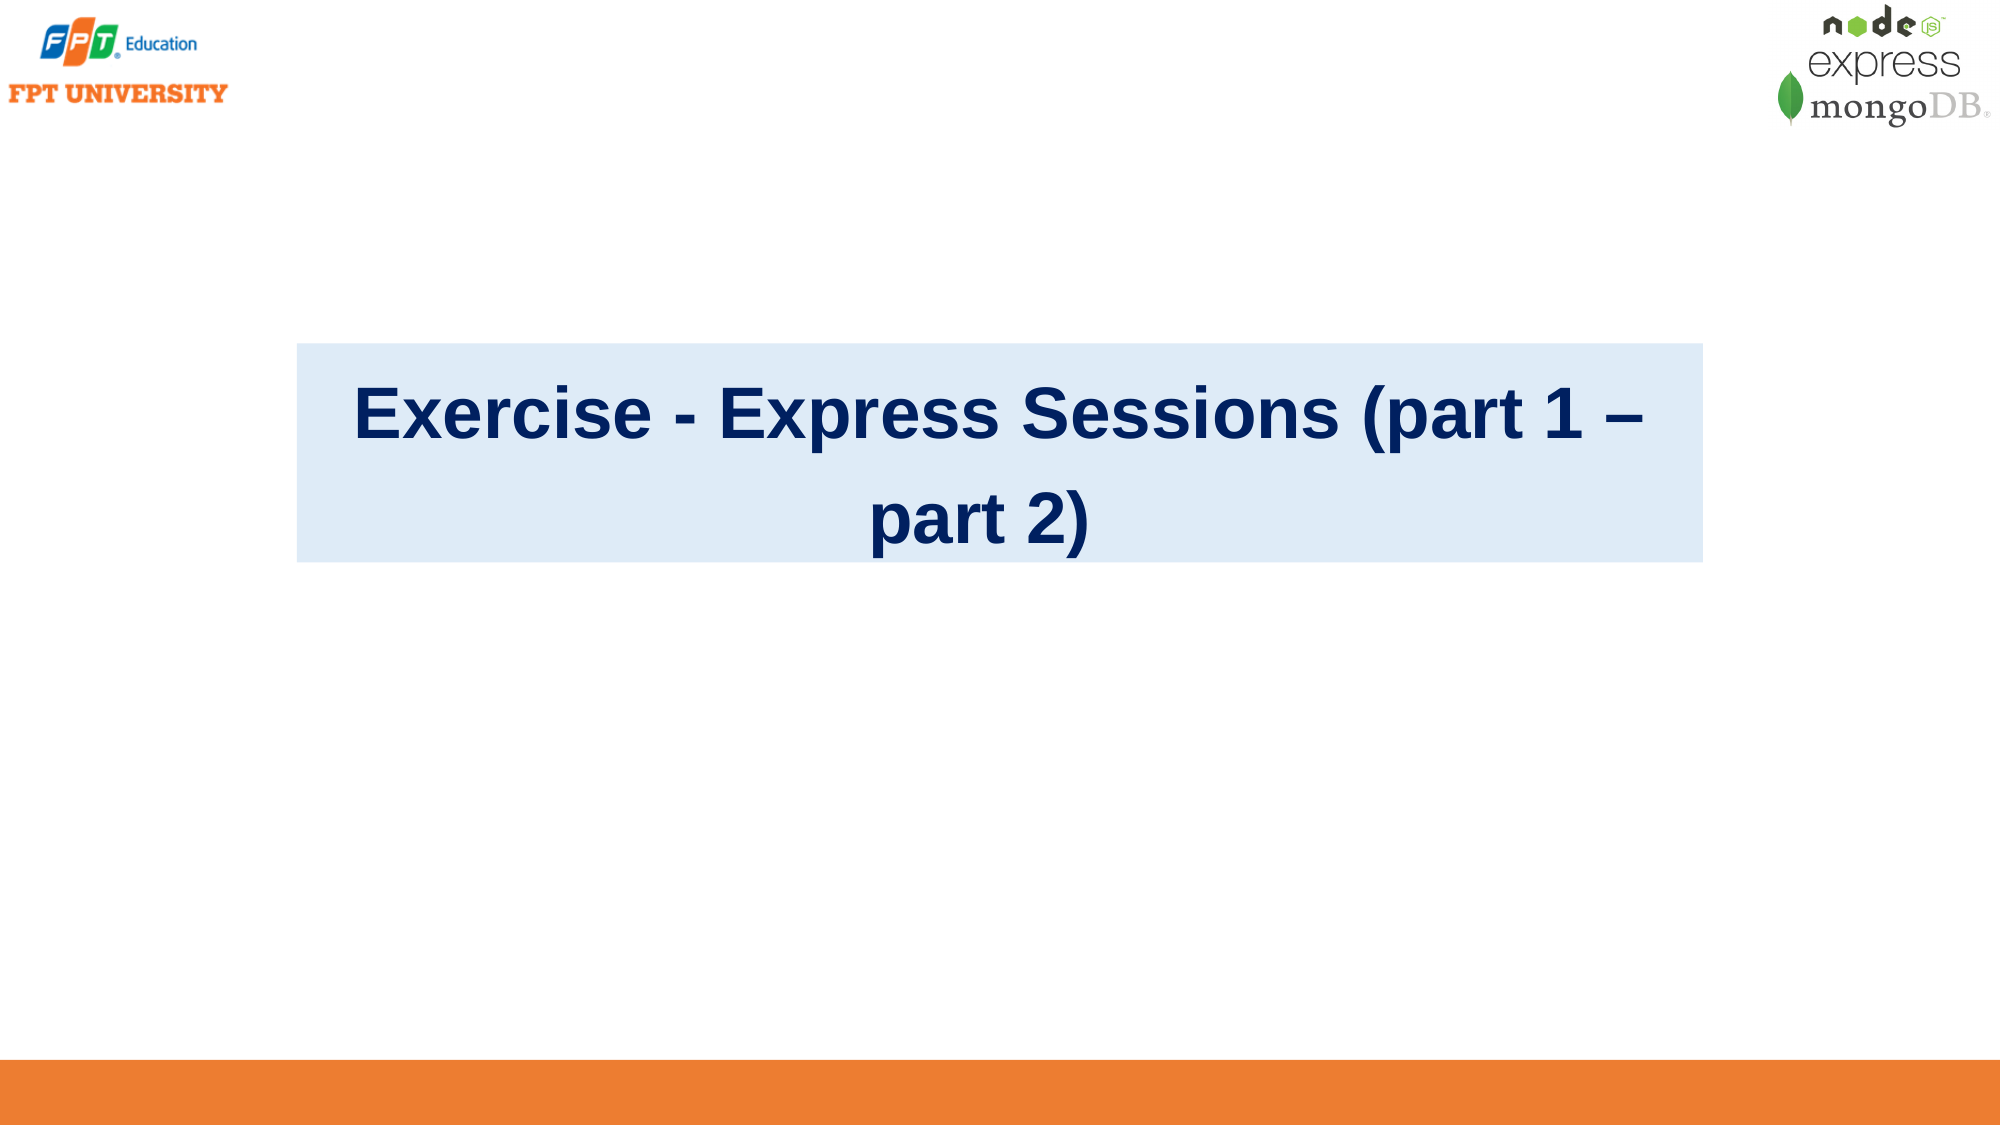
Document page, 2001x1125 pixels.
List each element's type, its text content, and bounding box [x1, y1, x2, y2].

picture [0, 0, 237, 116]
picture [1768, 0, 2000, 130]
text_box Exercise - Express Sessions (part 1 – part 2) [296, 343, 1703, 563]
